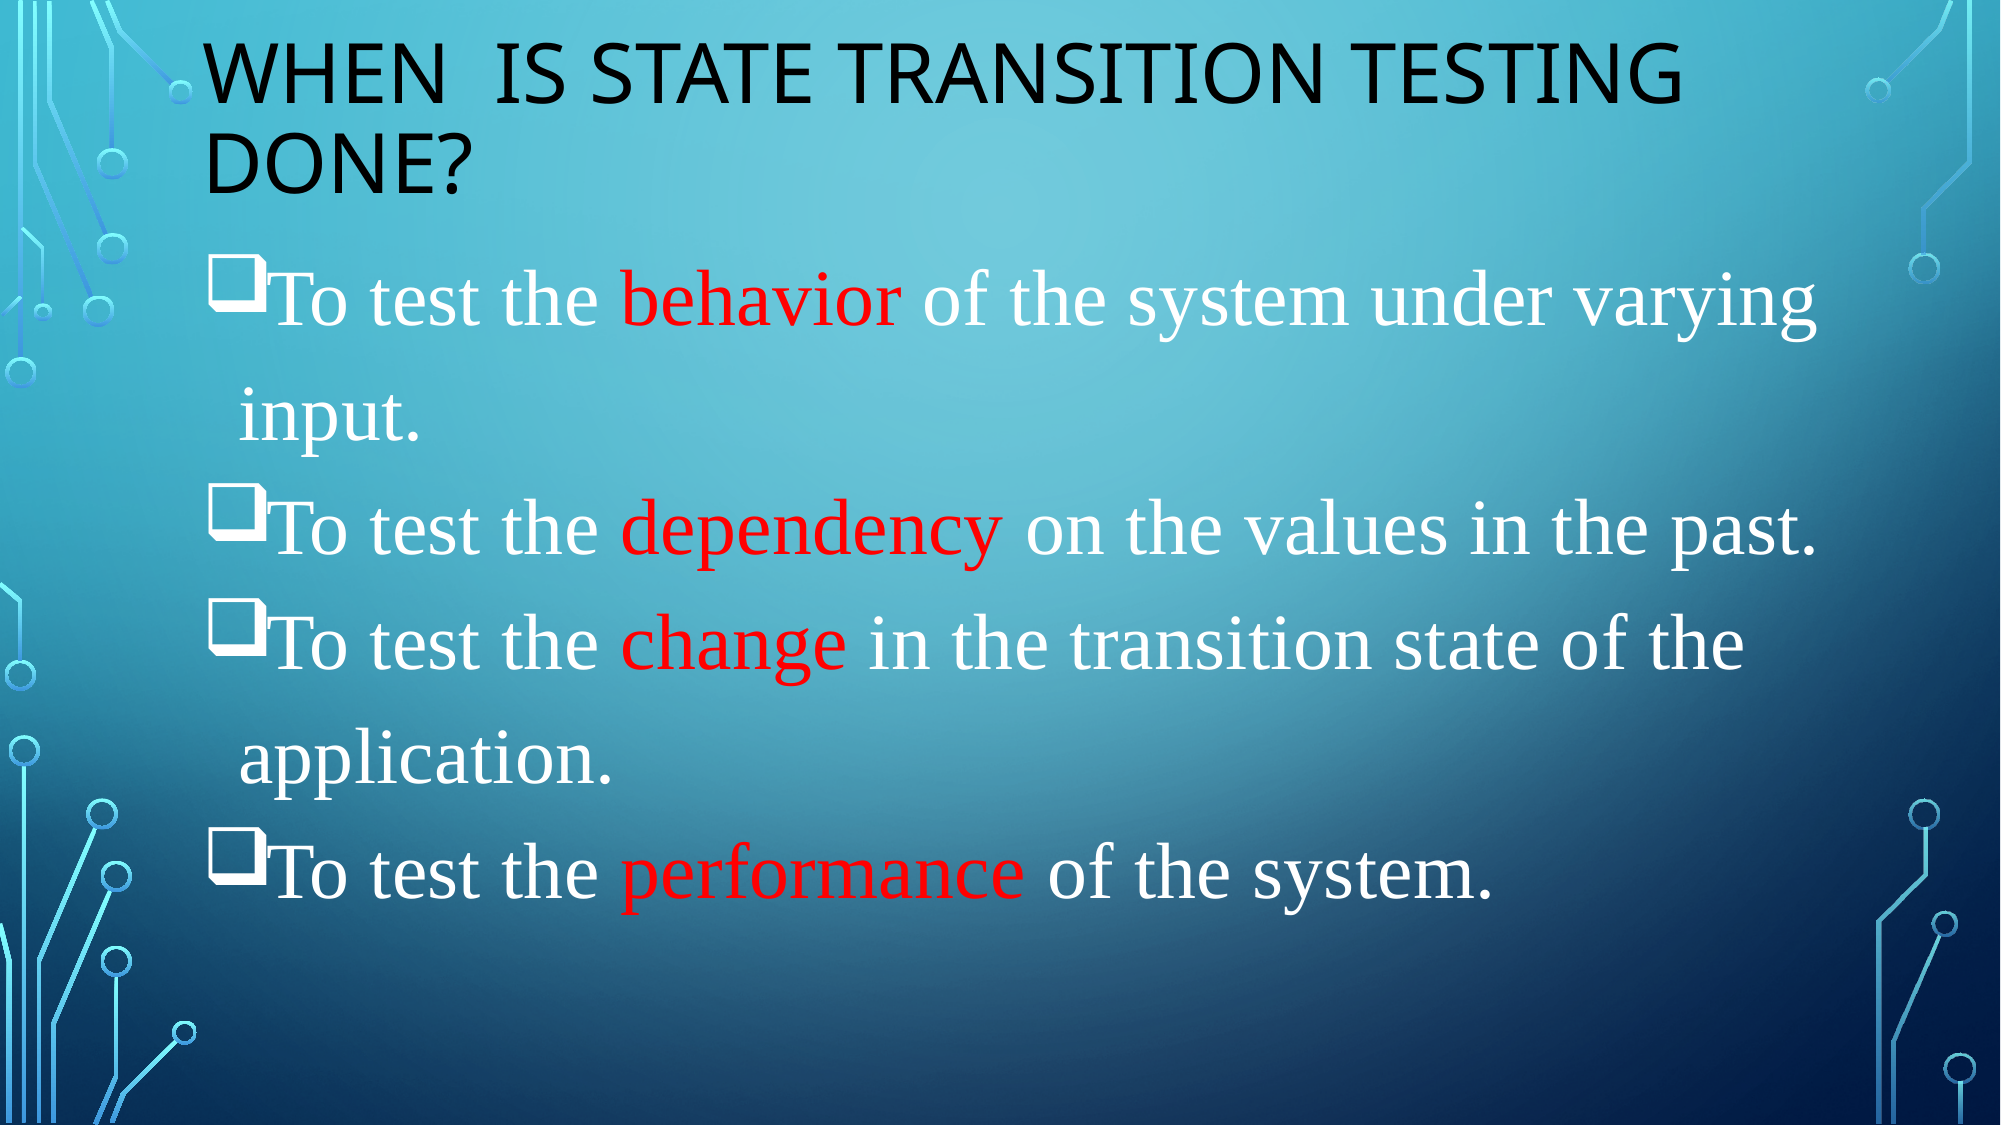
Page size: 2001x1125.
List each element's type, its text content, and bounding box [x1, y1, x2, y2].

list To test the behavior of the system under varying input. To test the dependency on the values in the past. To test the change in the transition state of the application. To test the performance of the system. [187, 219, 1847, 1004]
title When IS State Transition Testing done? [187, 0, 1813, 219]
